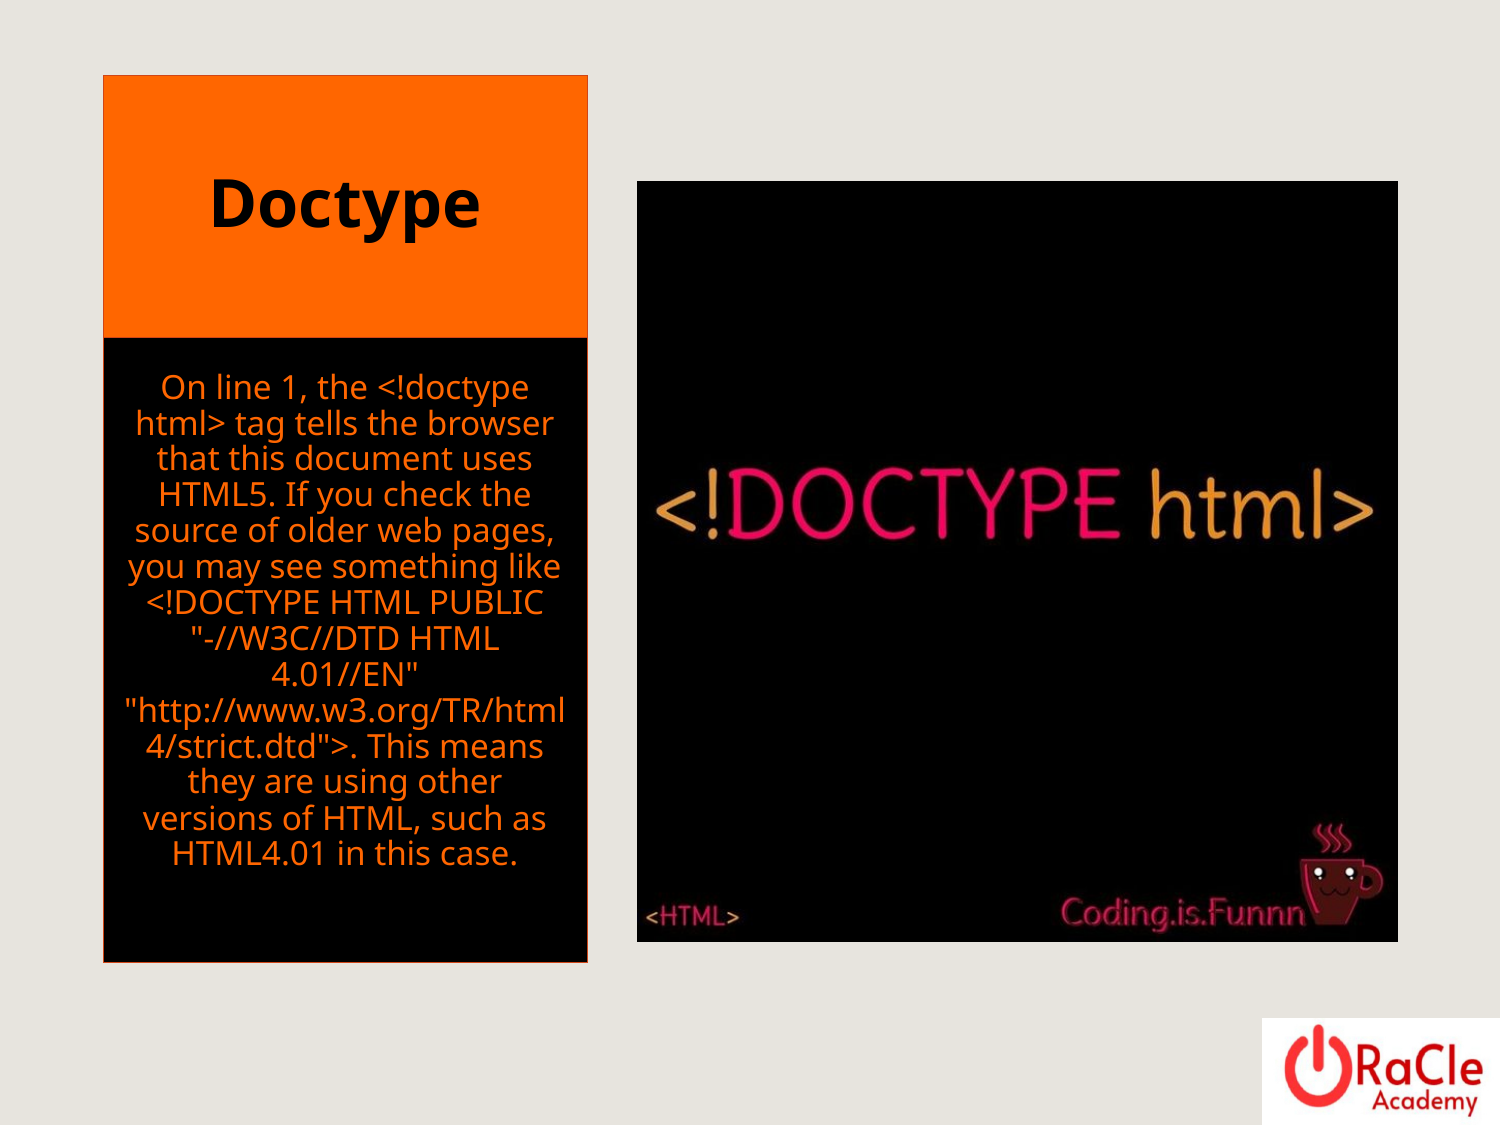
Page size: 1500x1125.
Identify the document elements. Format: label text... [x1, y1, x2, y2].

list On line 1, the <!doctype html> tag tells the browser that this document uses HTML5. If you check the source of older web pages, you may see something like <!DOCTYPE HTML PUBLIC "-//W3C//DTD HTML 4.01//EN" "http://www.w3.org/TR/html4/strict.dtd">. This means they are using other versions of HTML, such as HTML4.01 in this case. [103, 337, 588, 963]
picture [637, 181, 1398, 942]
title Doctype [103, 75, 588, 337]
picture [1262, 1018, 1500, 1125]
